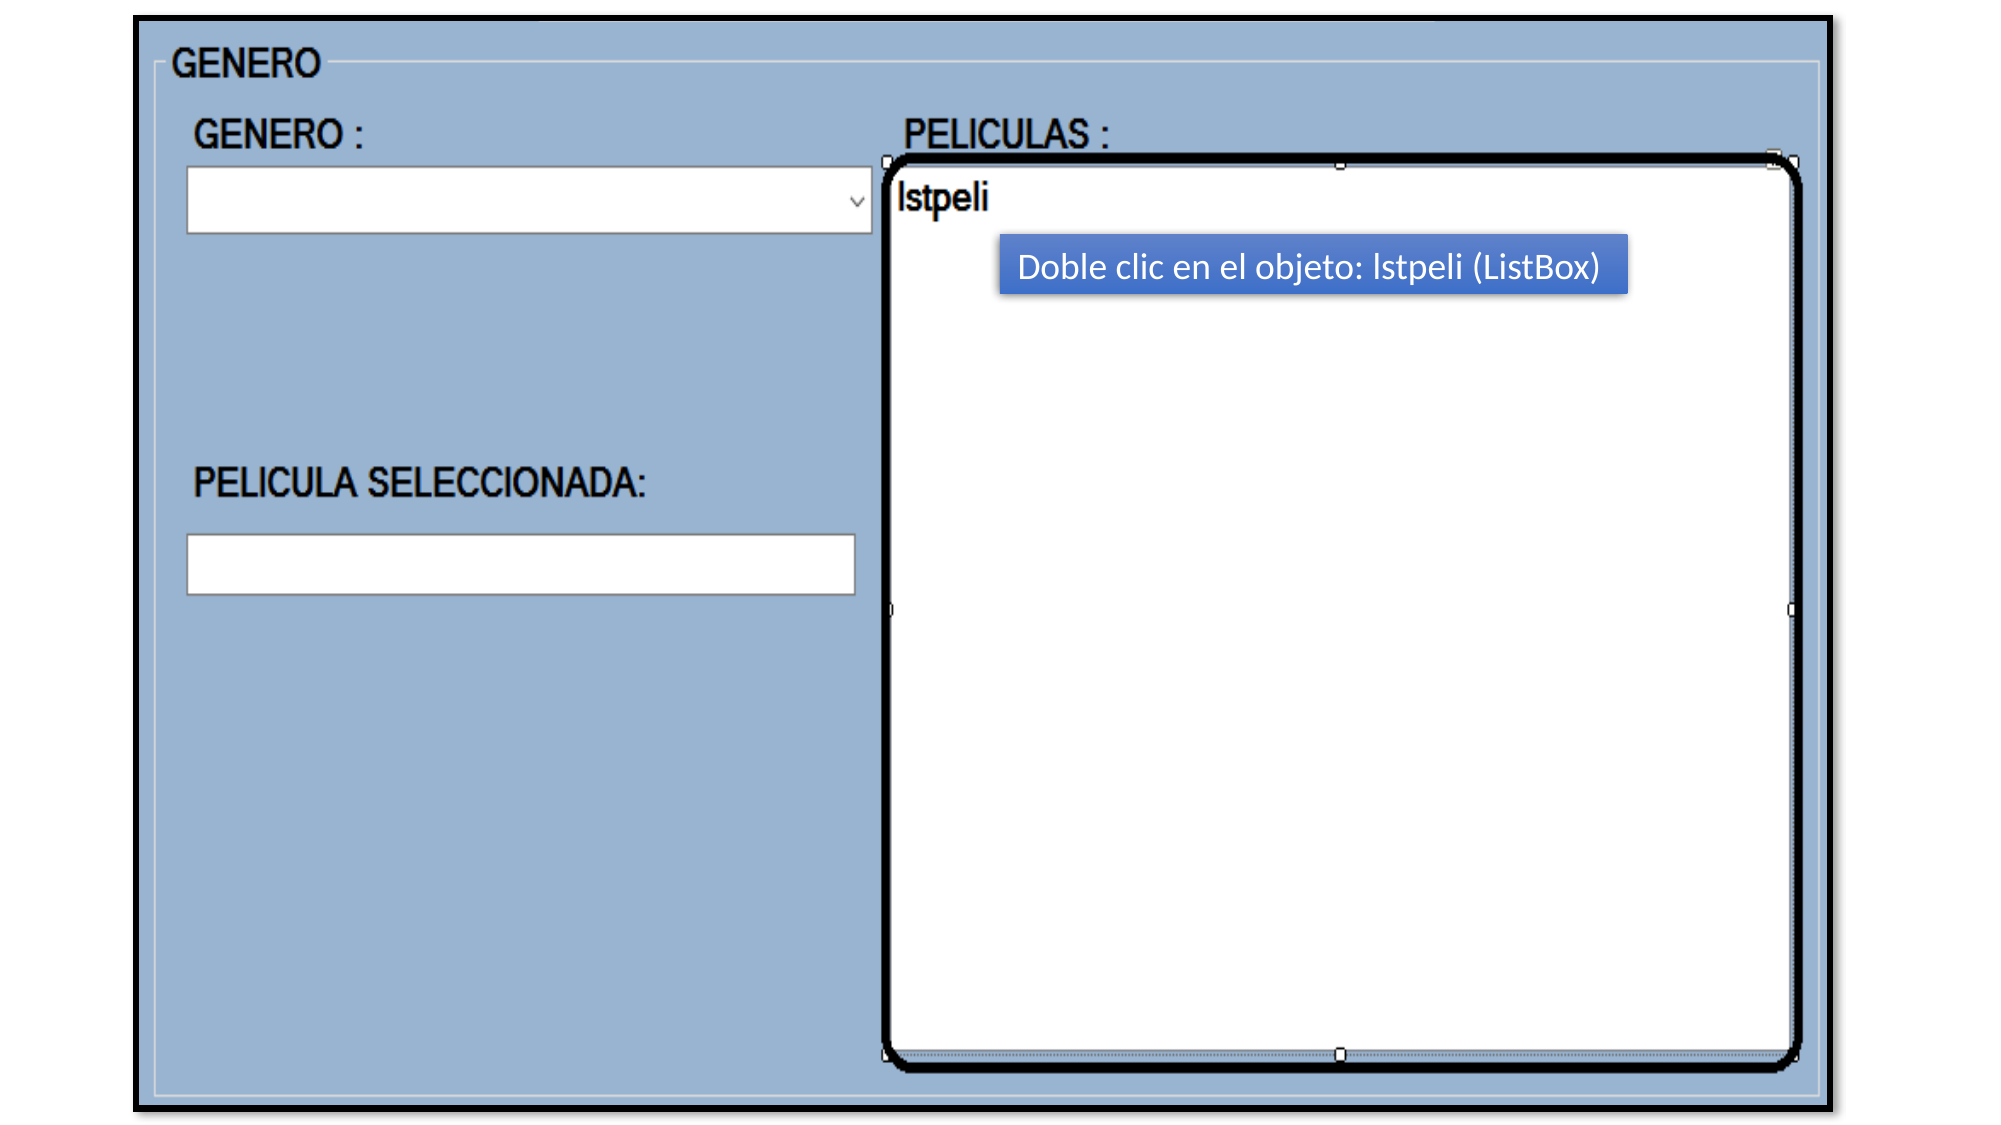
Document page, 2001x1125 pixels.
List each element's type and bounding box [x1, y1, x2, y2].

picture [139, 20, 1827, 1106]
